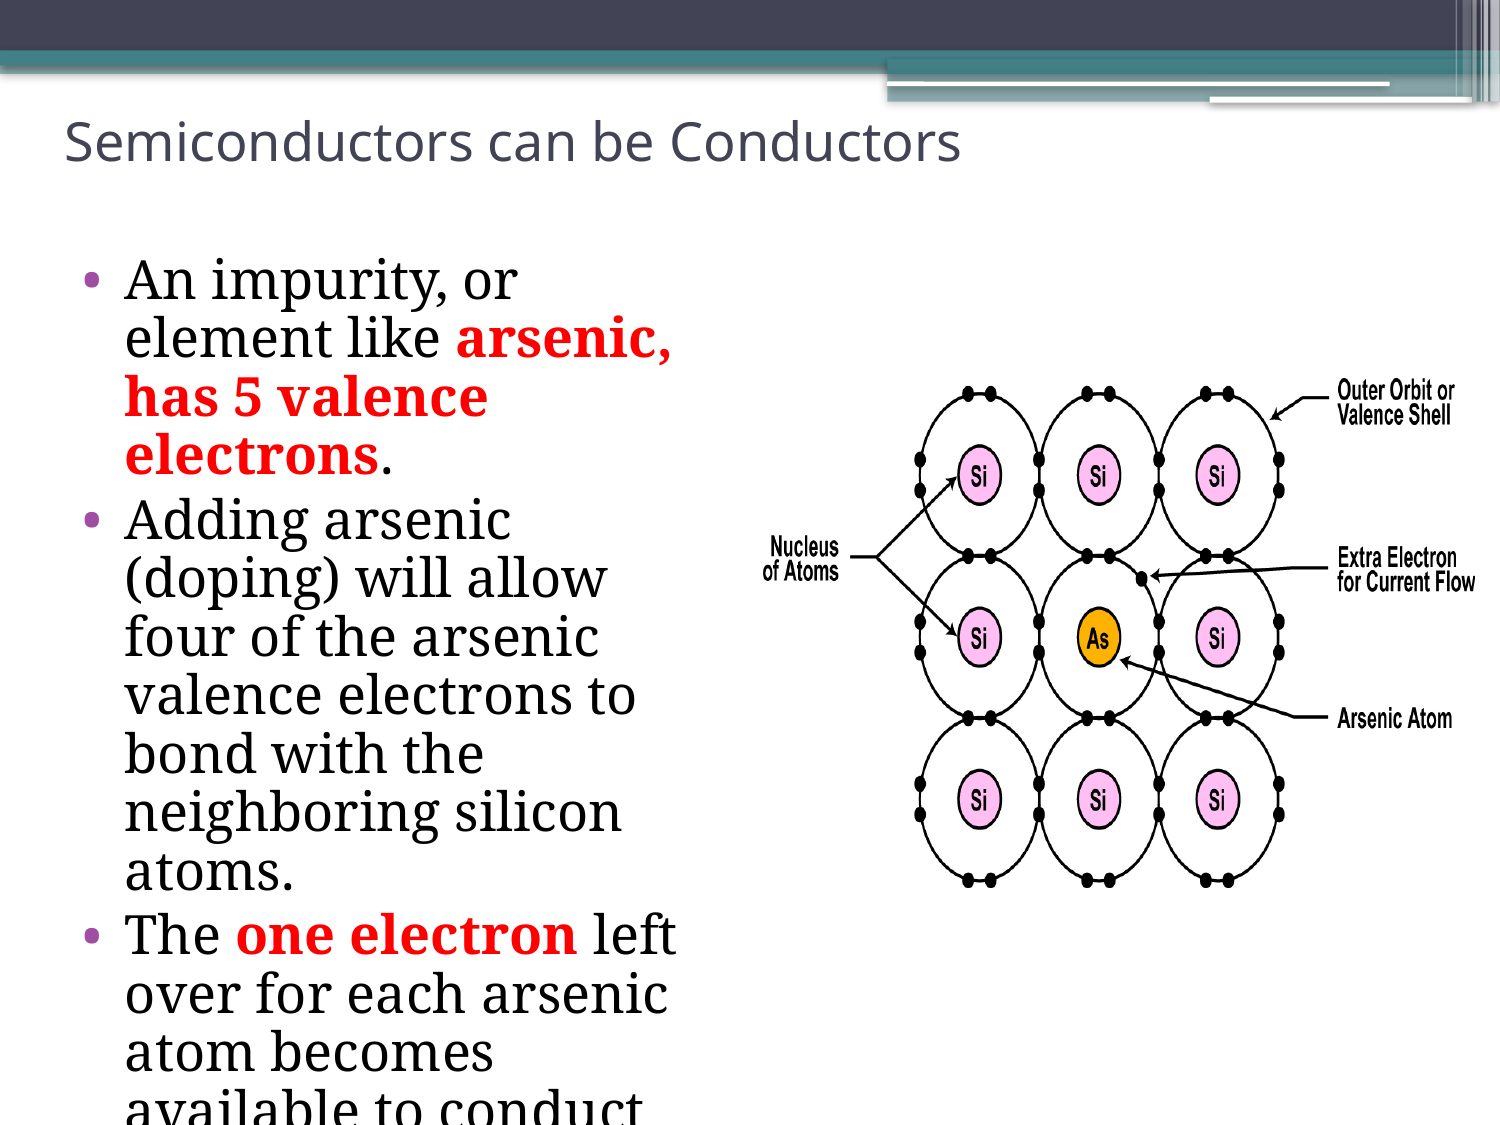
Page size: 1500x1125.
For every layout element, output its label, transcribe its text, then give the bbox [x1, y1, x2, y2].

list An impurity, or element like arsenic, has 5 valence electrons. Adding arsenic (doping) will allow four of the arsenic valence electrons to bond with the neighboring silicon atoms. The one electron left over for each arsenic atom becomes available to conduct current flow. [50, 245, 738, 1088]
title Semiconductors can be Conductors [50, 99, 1475, 180]
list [762, 374, 1476, 888]
